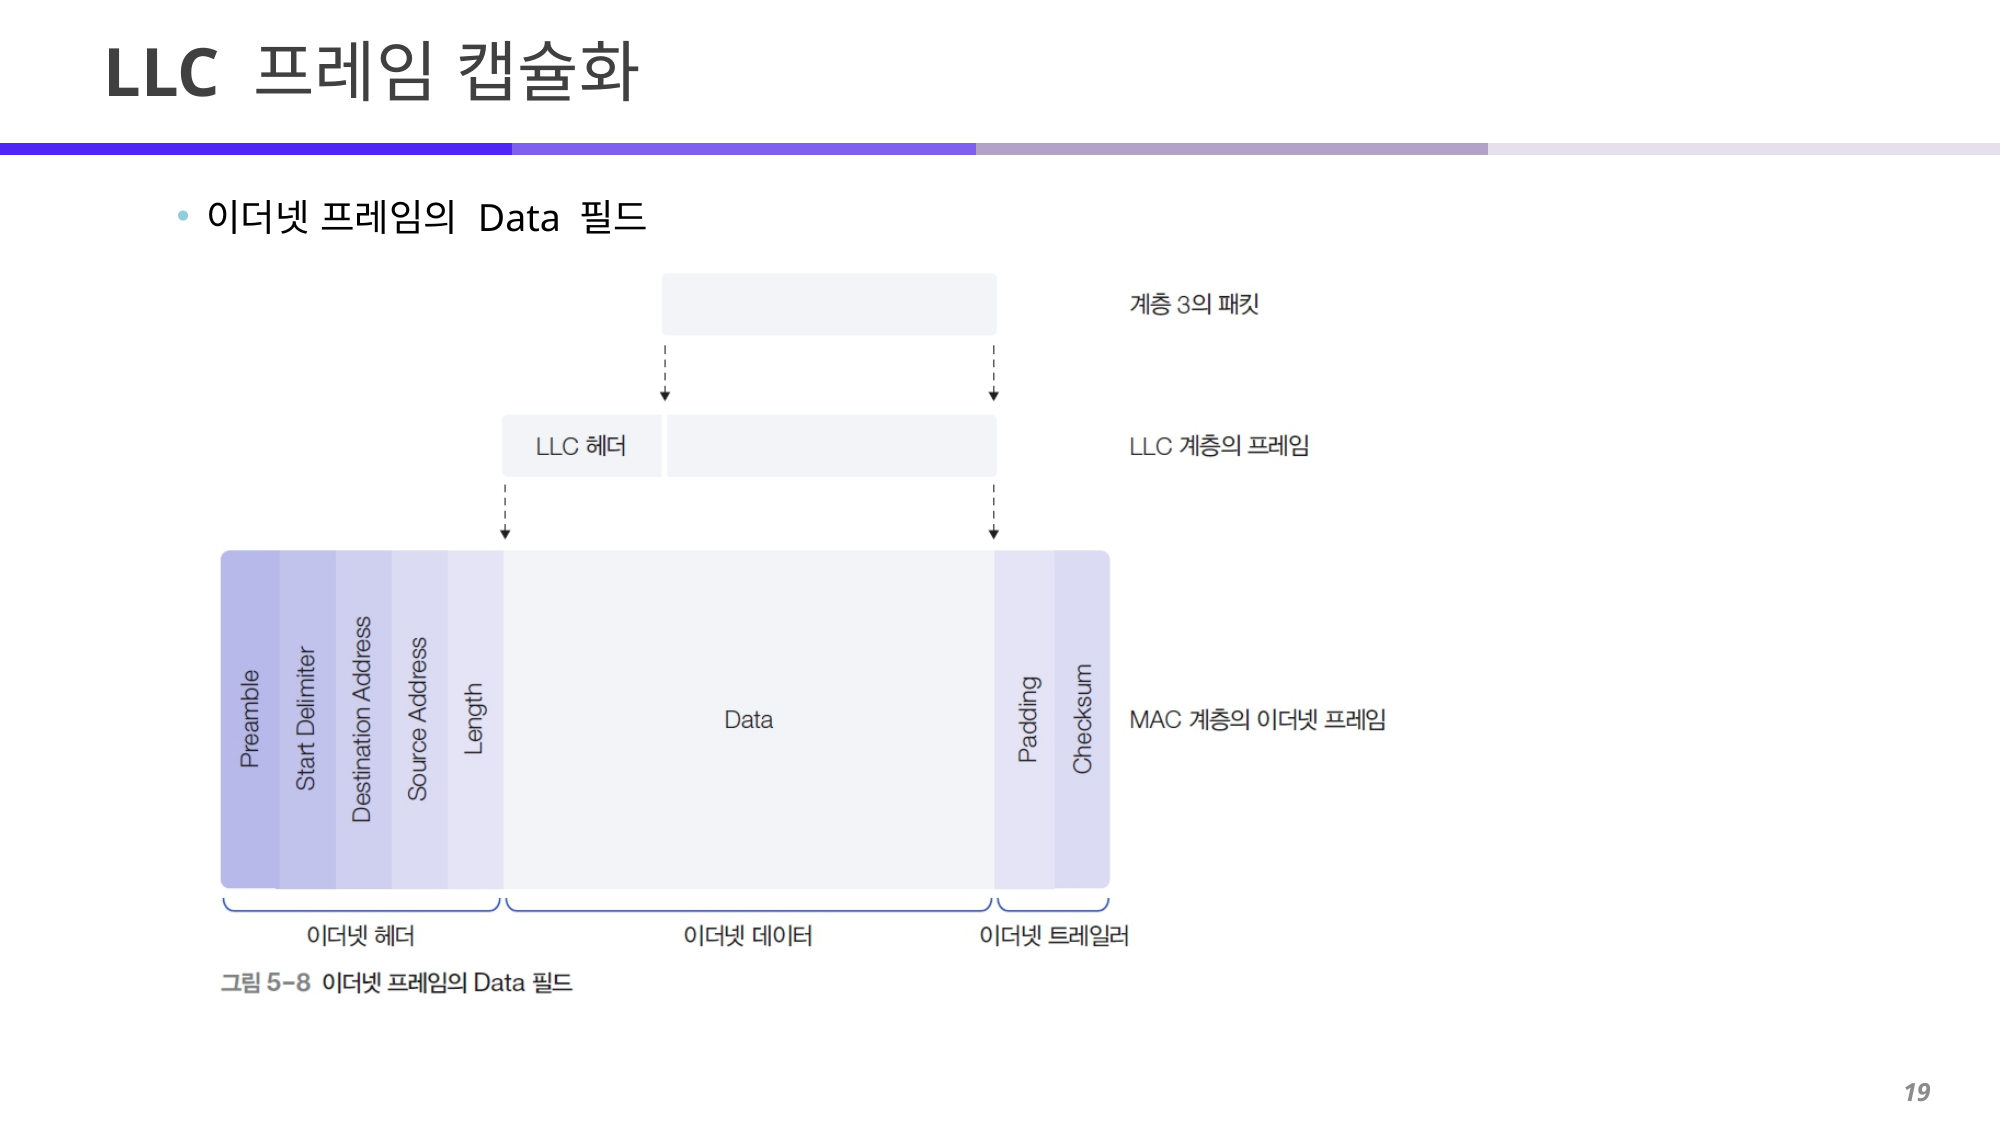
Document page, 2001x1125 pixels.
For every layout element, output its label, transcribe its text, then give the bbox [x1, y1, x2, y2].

picture [212, 262, 1390, 1000]
title LLC 프레임 캡슐화 [88, 18, 1920, 122]
list 이더넷 프레임의 Data 필드 [88, 176, 1920, 1083]
